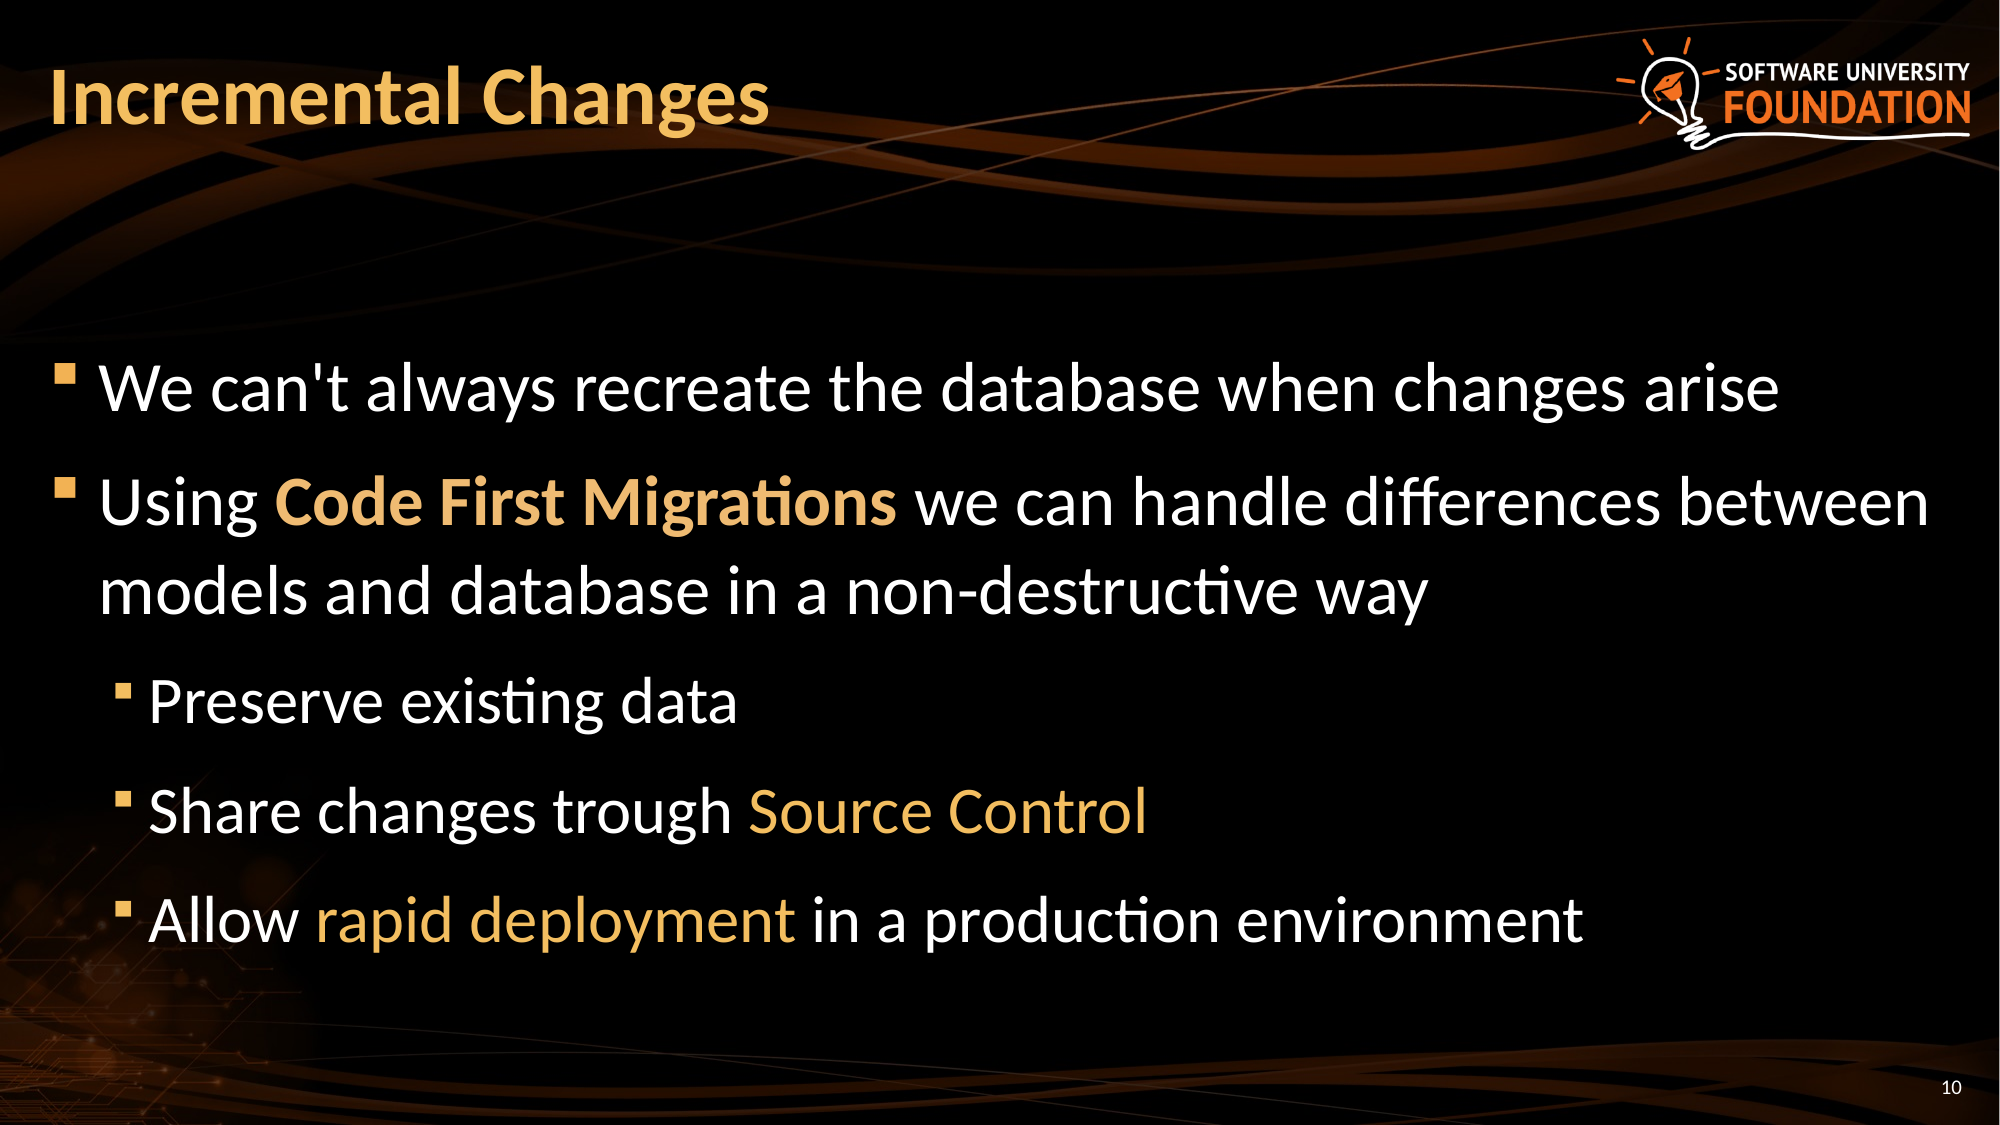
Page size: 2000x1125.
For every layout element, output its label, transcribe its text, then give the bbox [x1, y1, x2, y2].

picture [0, 0, 2000, 1125]
list We can't always recreate the database when changes arise Using Code First Migrations we can handle differences between models and database in a non-destructive way Preserve existing data Share changes trough Source Control Allow rapid deployment in a production environment [31, 188, 1968, 1103]
title Incremental Changes [30, 6, 1602, 189]
